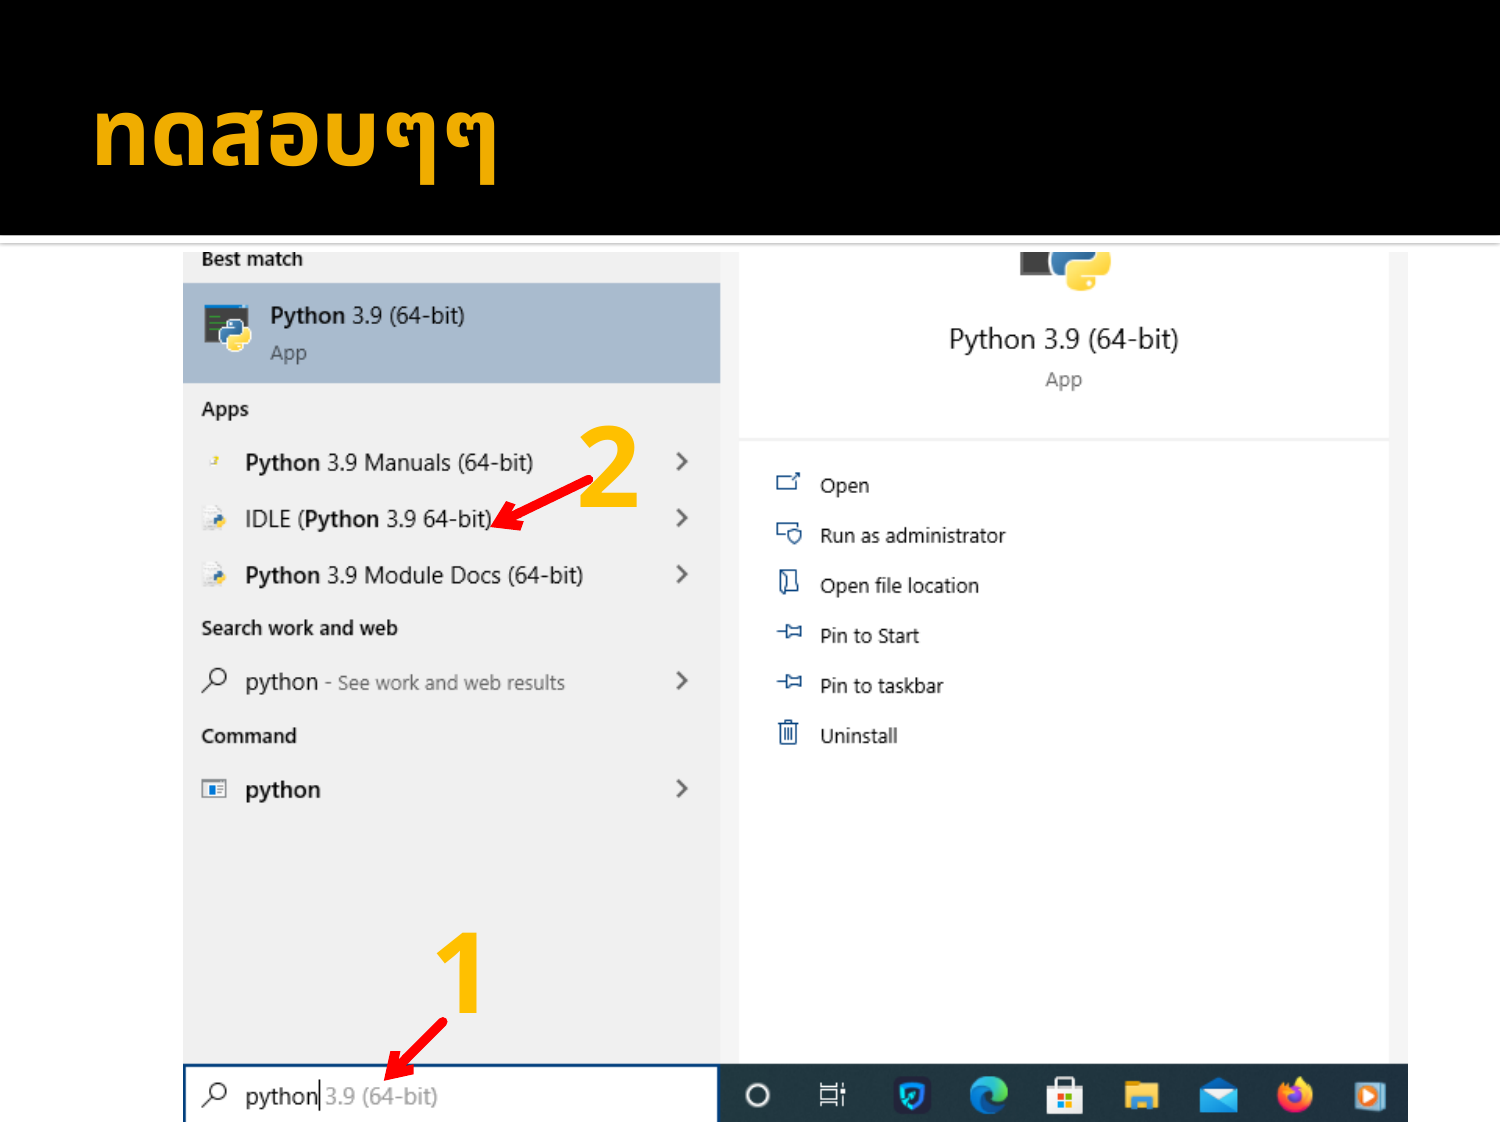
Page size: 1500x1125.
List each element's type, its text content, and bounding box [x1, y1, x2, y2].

title ทดสอบๆๆ [75, 25, 1425, 231]
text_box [383, 1021, 443, 1081]
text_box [490, 479, 589, 527]
picture [182, 252, 1408, 1122]
